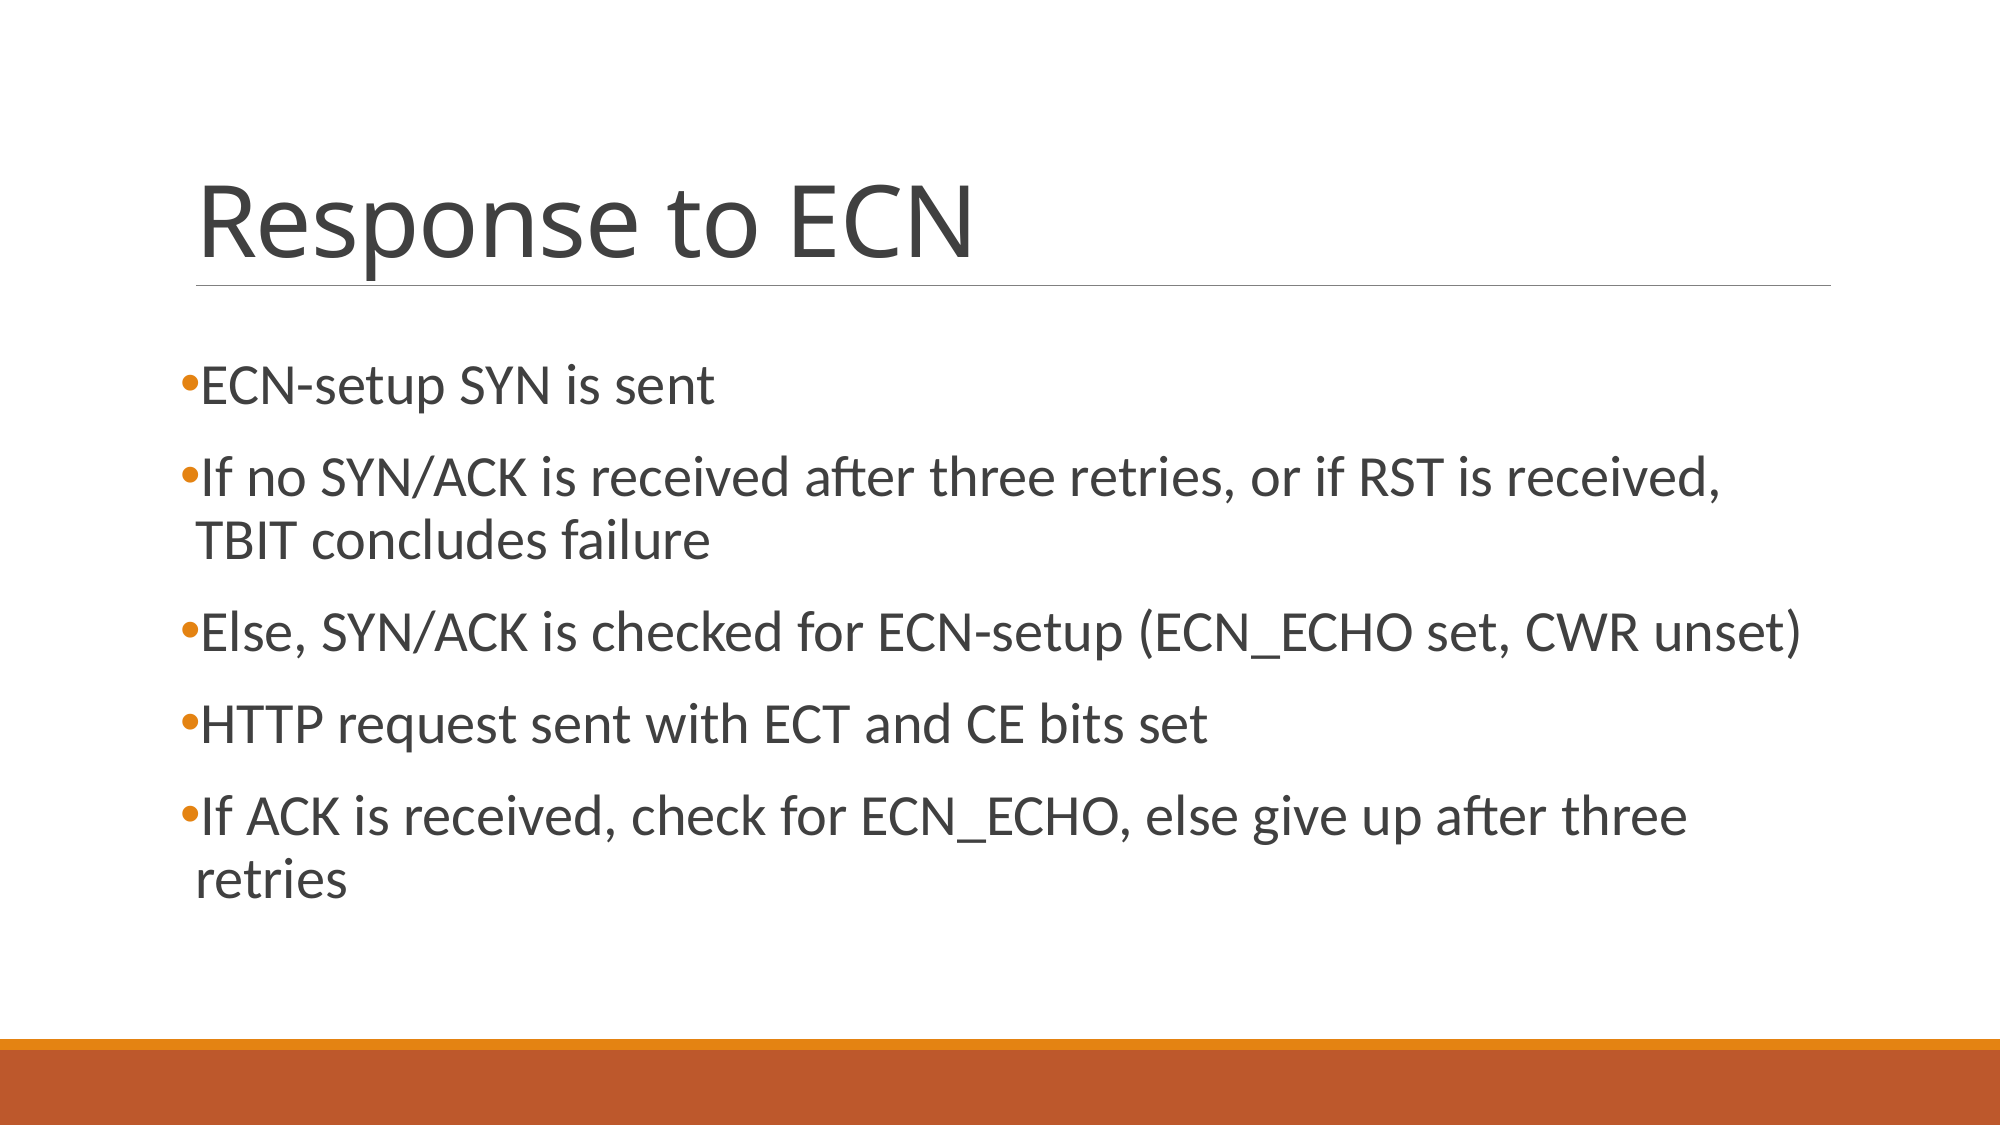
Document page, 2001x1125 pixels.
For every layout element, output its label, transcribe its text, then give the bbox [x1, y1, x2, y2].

title Response to ECN [180, 47, 1830, 285]
list ECN-setup SYN is sent If no SYN/ACK is received after three retries, or if RST is received, TBIT concludes failure Else, SYN/ACK is checked for ECN-setup (ECN_ECHO set, CWR unset) HTTP request sent with ECT and CE bits set If ACK is received, check for ECN_ECHO, else give up after three retries [180, 302, 1830, 963]
